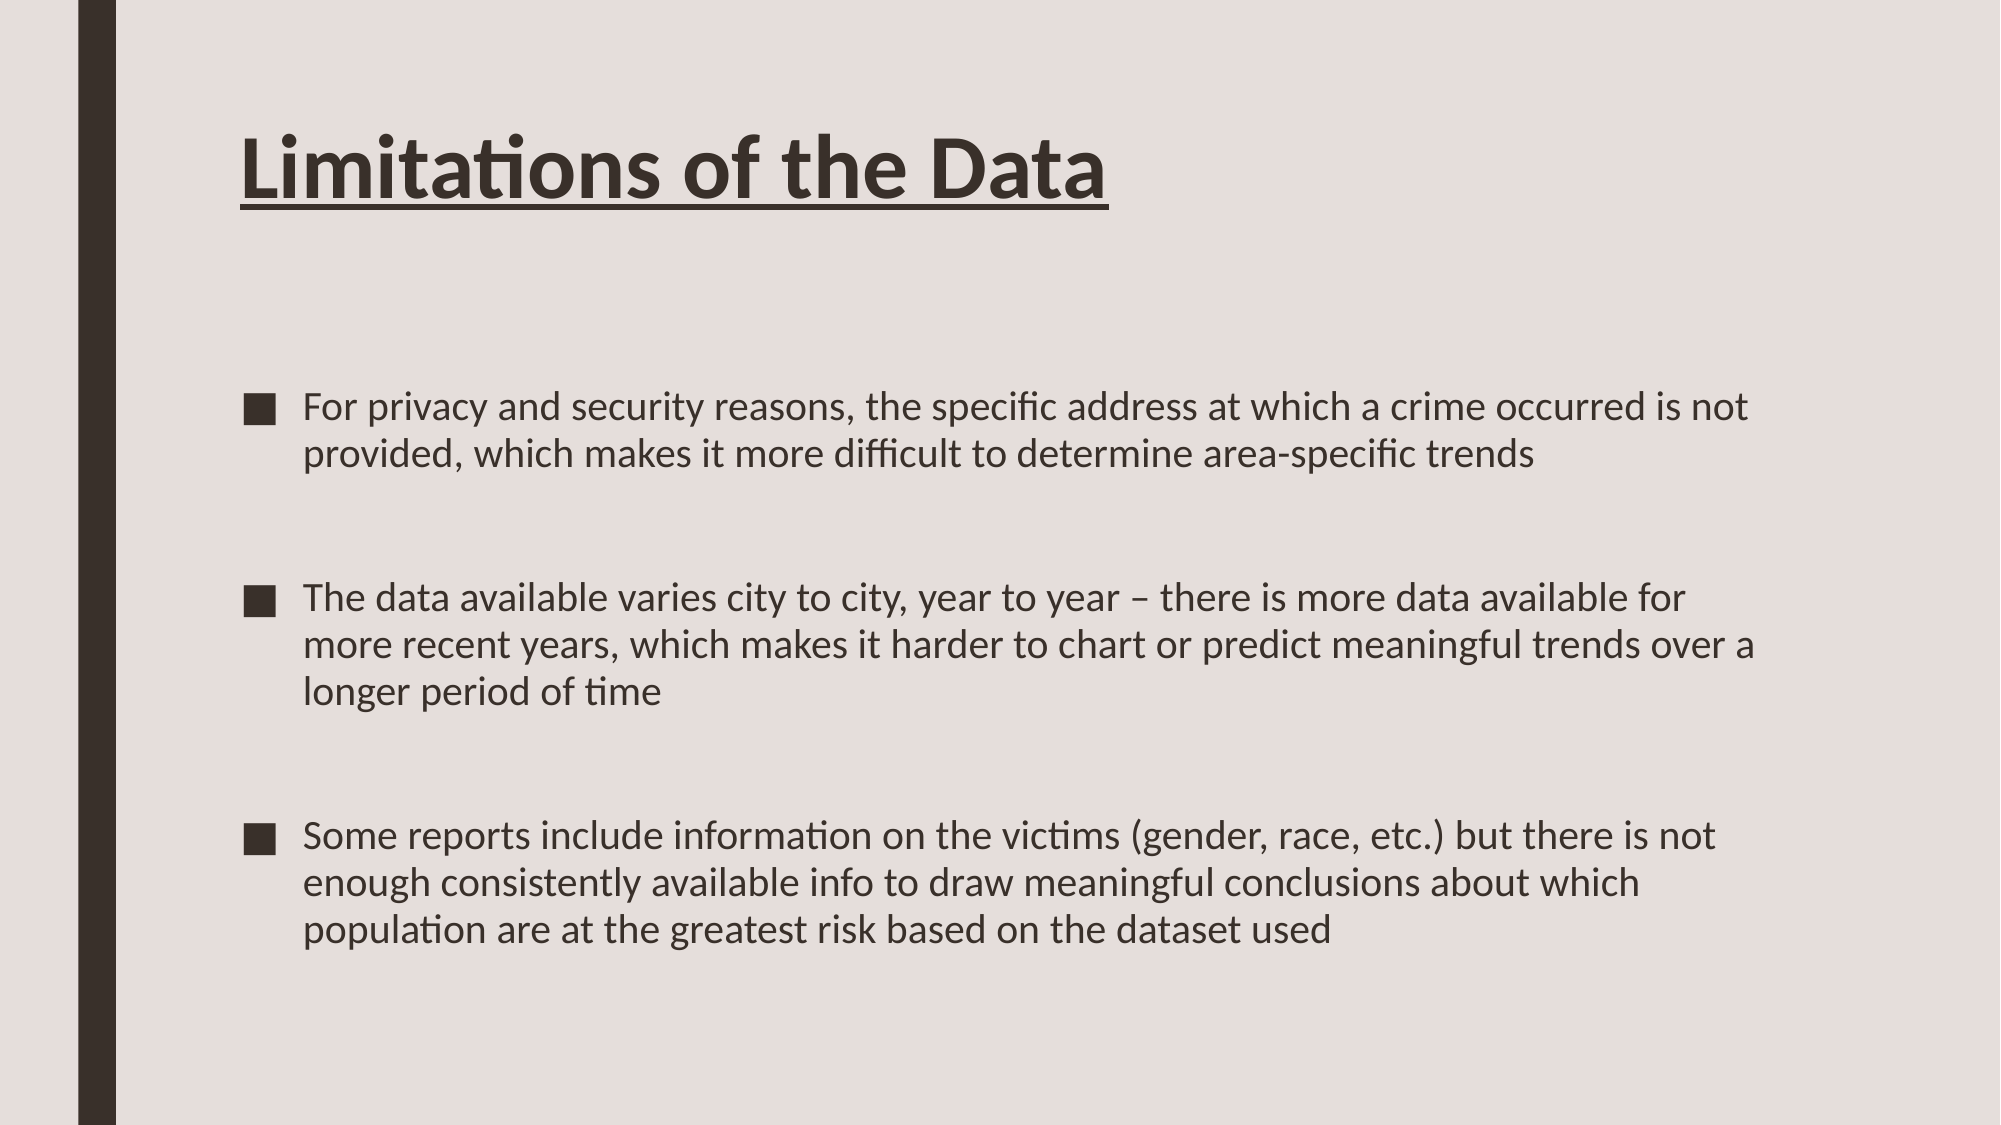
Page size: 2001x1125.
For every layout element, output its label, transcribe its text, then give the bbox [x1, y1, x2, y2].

title Limitations of the Data [225, 112, 1800, 357]
list For privacy and security reasons, the specific address at which a crime occurred is not provided, which makes it more difficult to determine area-specific trends The data available varies city to city, year to year – there is more data available for more recent years, which makes it harder to chart or predict meaningful trends over a longer period of time Some reports include information on the victims (gender, race, etc.) but there is not enough consistently available info to draw meaningful conclusions about which population are at the greatest risk based on the dataset used [225, 375, 1800, 1006]
